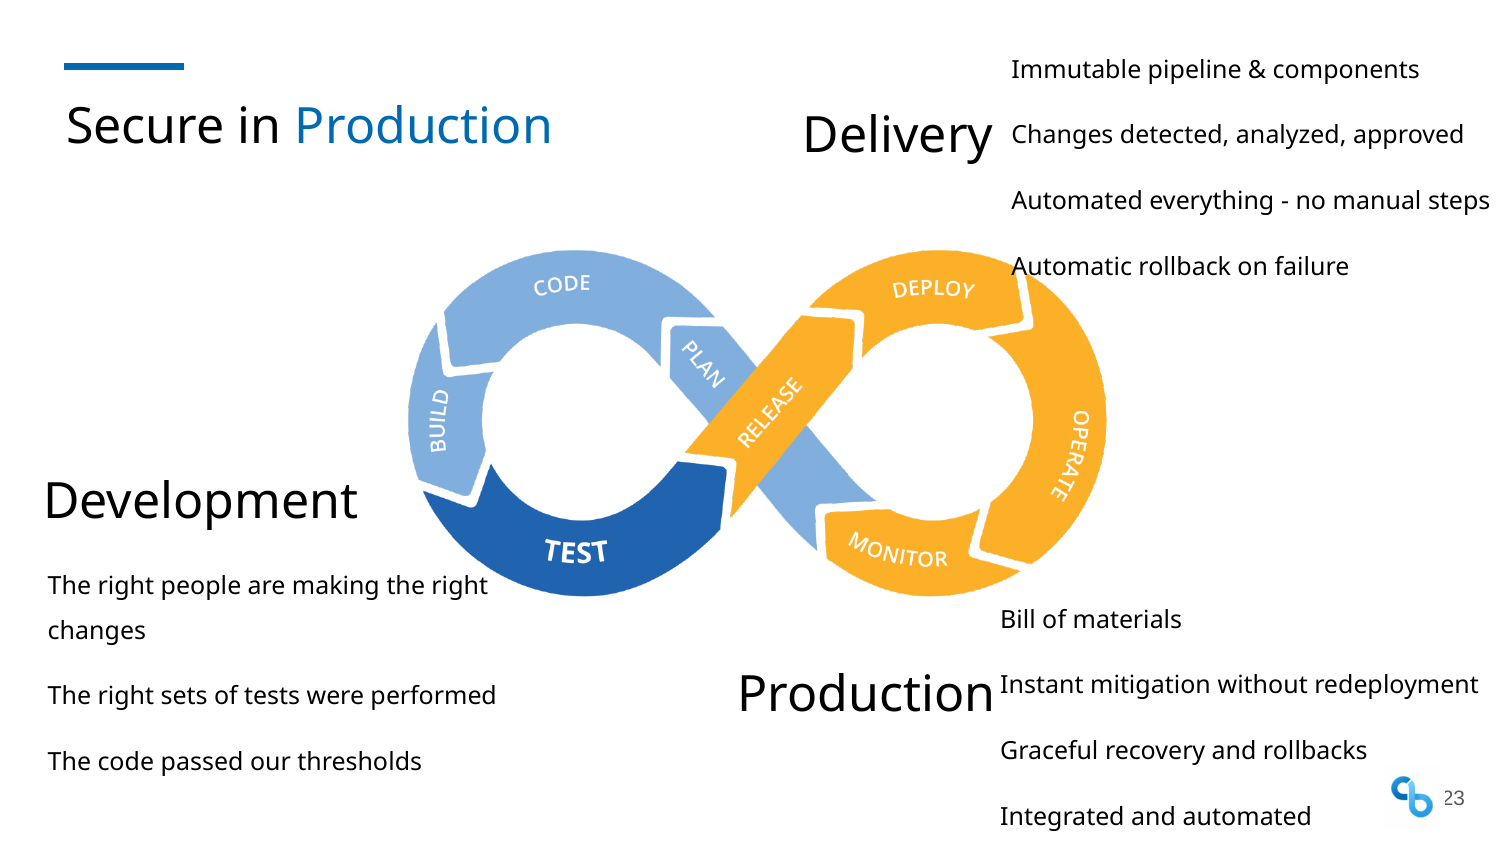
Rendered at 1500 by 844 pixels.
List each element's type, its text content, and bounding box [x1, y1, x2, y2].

text_box Secure in Production [51, 79, 996, 256]
text_box Production [722, 646, 985, 756]
picture [1379, 764, 1445, 830]
picture [287, 237, 1213, 607]
text_box Development [28, 453, 282, 563]
text_box The right people are making the right changes The right sets of tests were performed The code passed our thresholds [32, 539, 597, 844]
text_box Delivery [787, 87, 996, 197]
text_box Bill of materials Instant mitigation without redeployment Graceful recovery and rollbacks Integrated and automated [985, 573, 1500, 830]
text_box Immutable pipeline & components Changes detected, analyzed, approved Automated everything - no manual steps Automatic rollback on failure [996, 23, 1500, 261]
